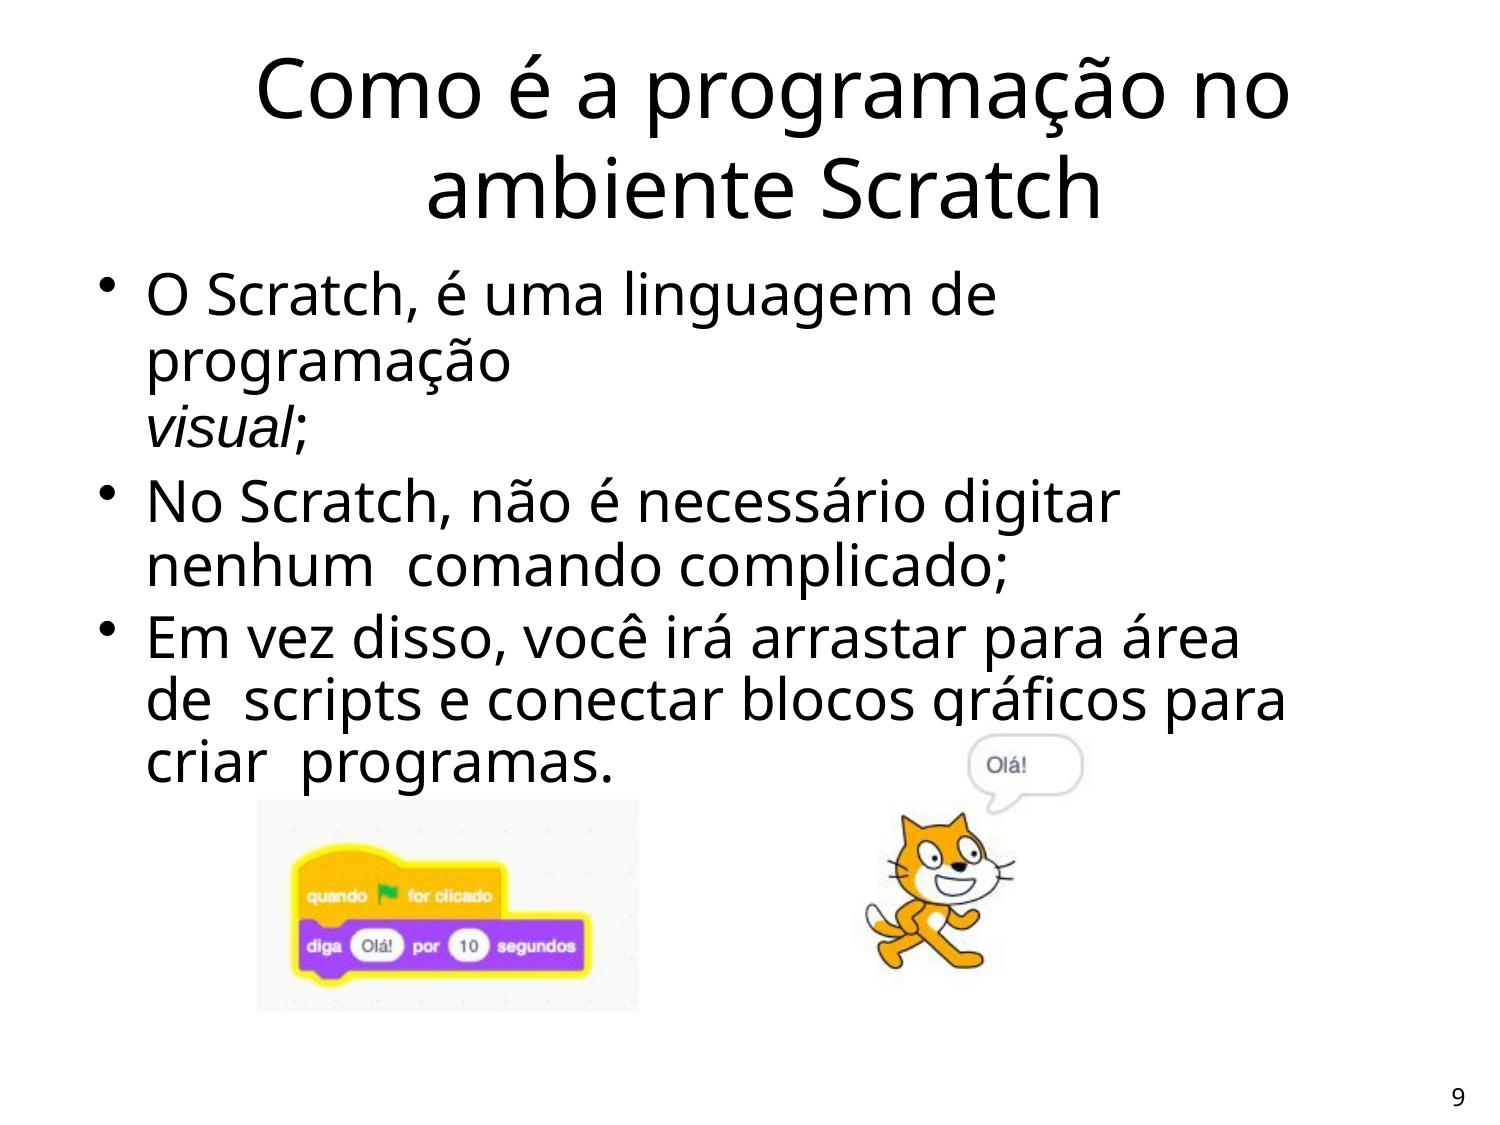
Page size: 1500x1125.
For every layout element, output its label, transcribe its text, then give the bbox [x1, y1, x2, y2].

picture [853, 726, 1092, 991]
title Como é a programação no ambiente Scratch [94, 33, 1406, 236]
slide_number 9 [1444, 1085, 1486, 1125]
text_box O Scratch, é uma linguagem de programação visual; No Scratch, não é necessário digitar nenhum comando complicado; Em vez disso, você irá arrastar para área de scripts e conectar blocos gráficos para criar programas. [95, 258, 1326, 795]
picture [257, 799, 639, 1013]
